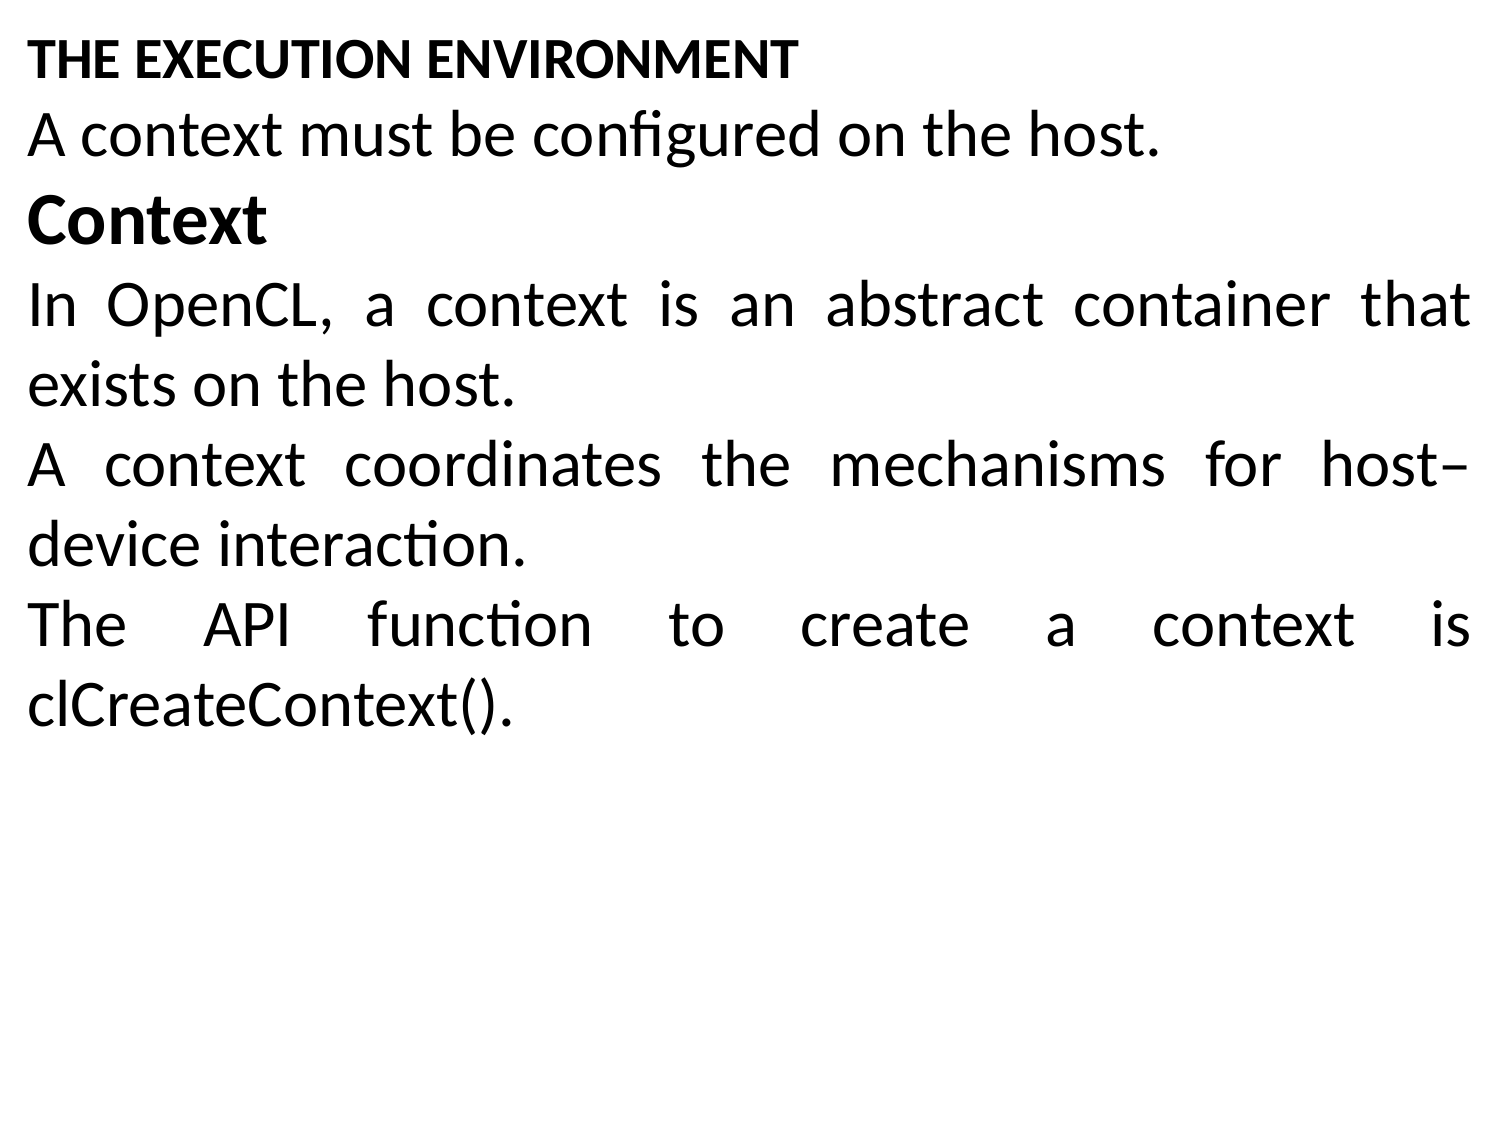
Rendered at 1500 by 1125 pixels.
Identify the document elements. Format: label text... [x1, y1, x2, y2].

text_box THE EXECUTION ENVIRONMENT A context must be configured on the host. Context In OpenCL, a context is an abstract container that exists on the host. A context coordinates the mechanisms for host–device interaction. The API function to create a context is clCreateContext(). [12, 12, 1488, 747]
